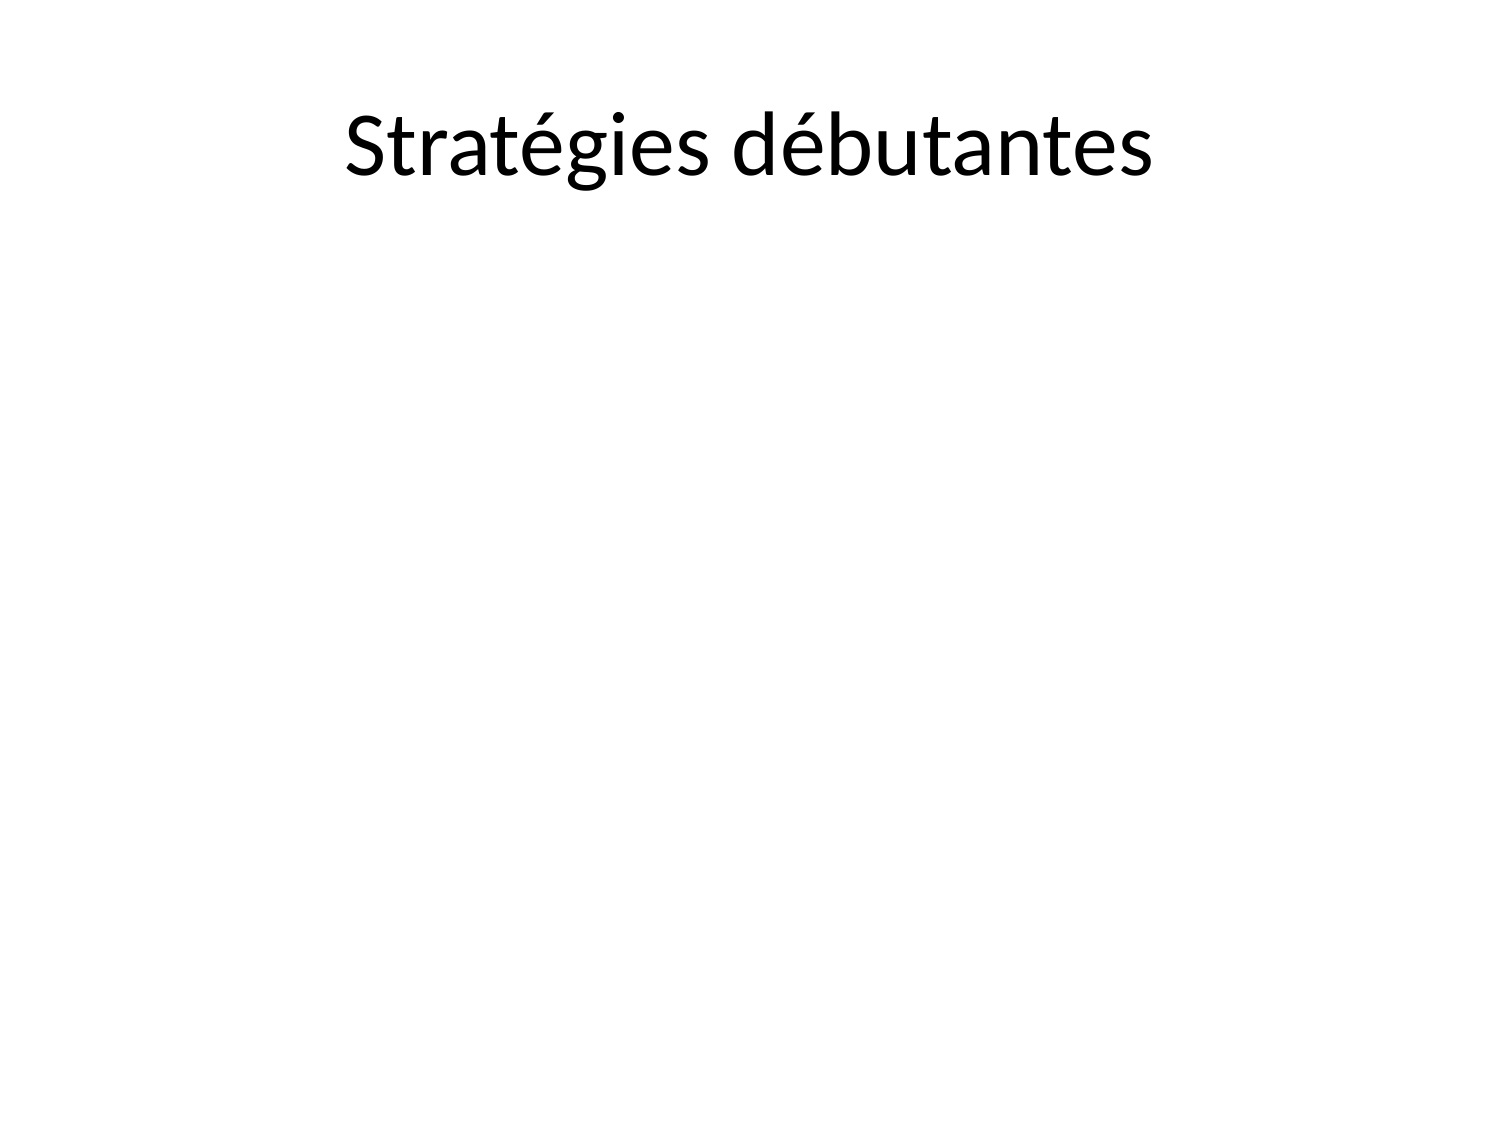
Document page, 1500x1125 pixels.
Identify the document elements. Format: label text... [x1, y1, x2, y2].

title Stratégies débutantes [75, 45, 1425, 233]
